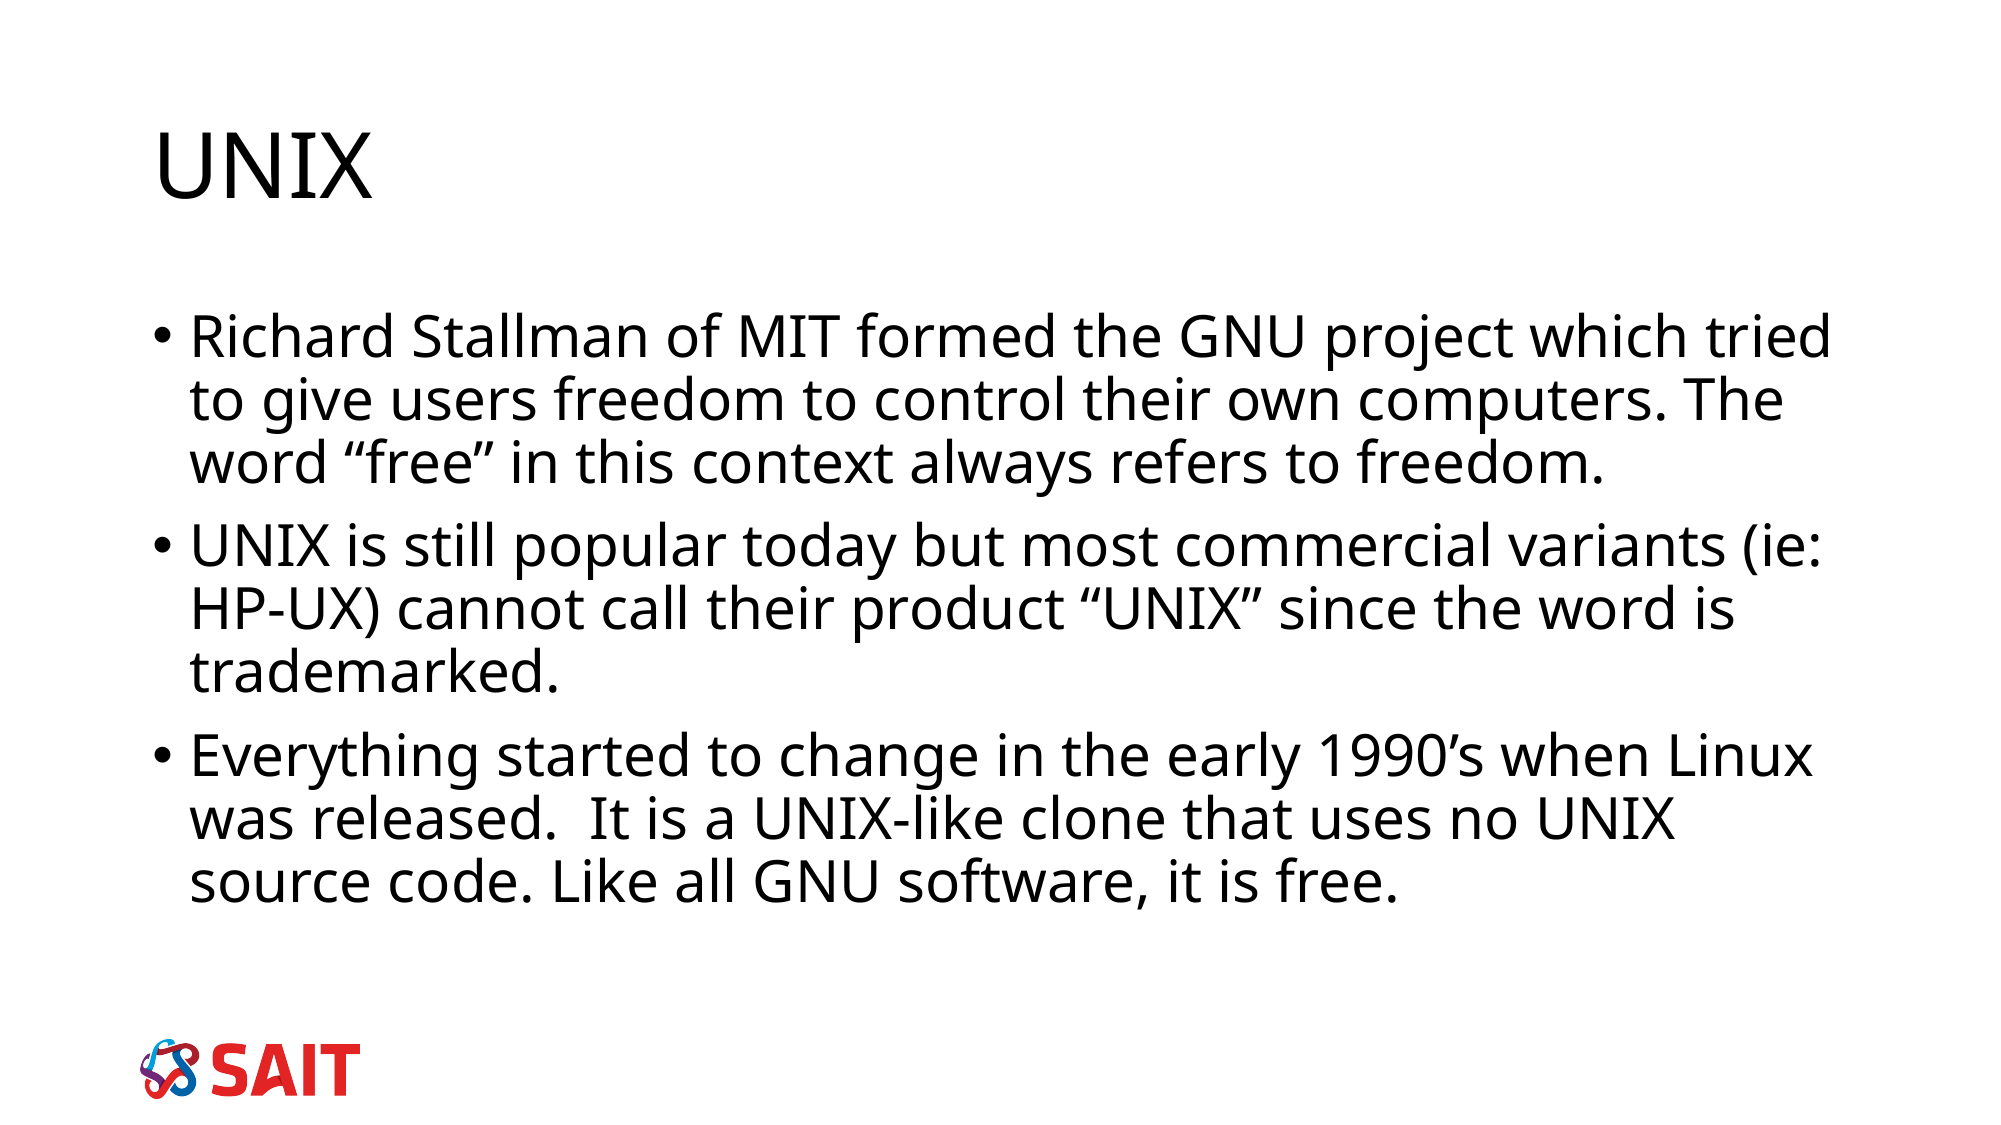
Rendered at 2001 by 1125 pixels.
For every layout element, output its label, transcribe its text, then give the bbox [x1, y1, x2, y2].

text_box Richard Stallman of MIT formed the GNU project which tried to give users freedom to control their own computers. The word “free” in this context always refers to freedom. UNIX is still popular today but most commercial variants (ie: HP-UX) cannot call their product “UNIX” since the word is trademarked. Everything started to change in the early 1990’s when Linux was released. It is a UNIX-like clone that uses no UNIX source code. Like all GNU software, it is free. [137, 299, 1863, 1014]
picture [114, 1013, 386, 1125]
text_box UNIX [137, 59, 1863, 278]
